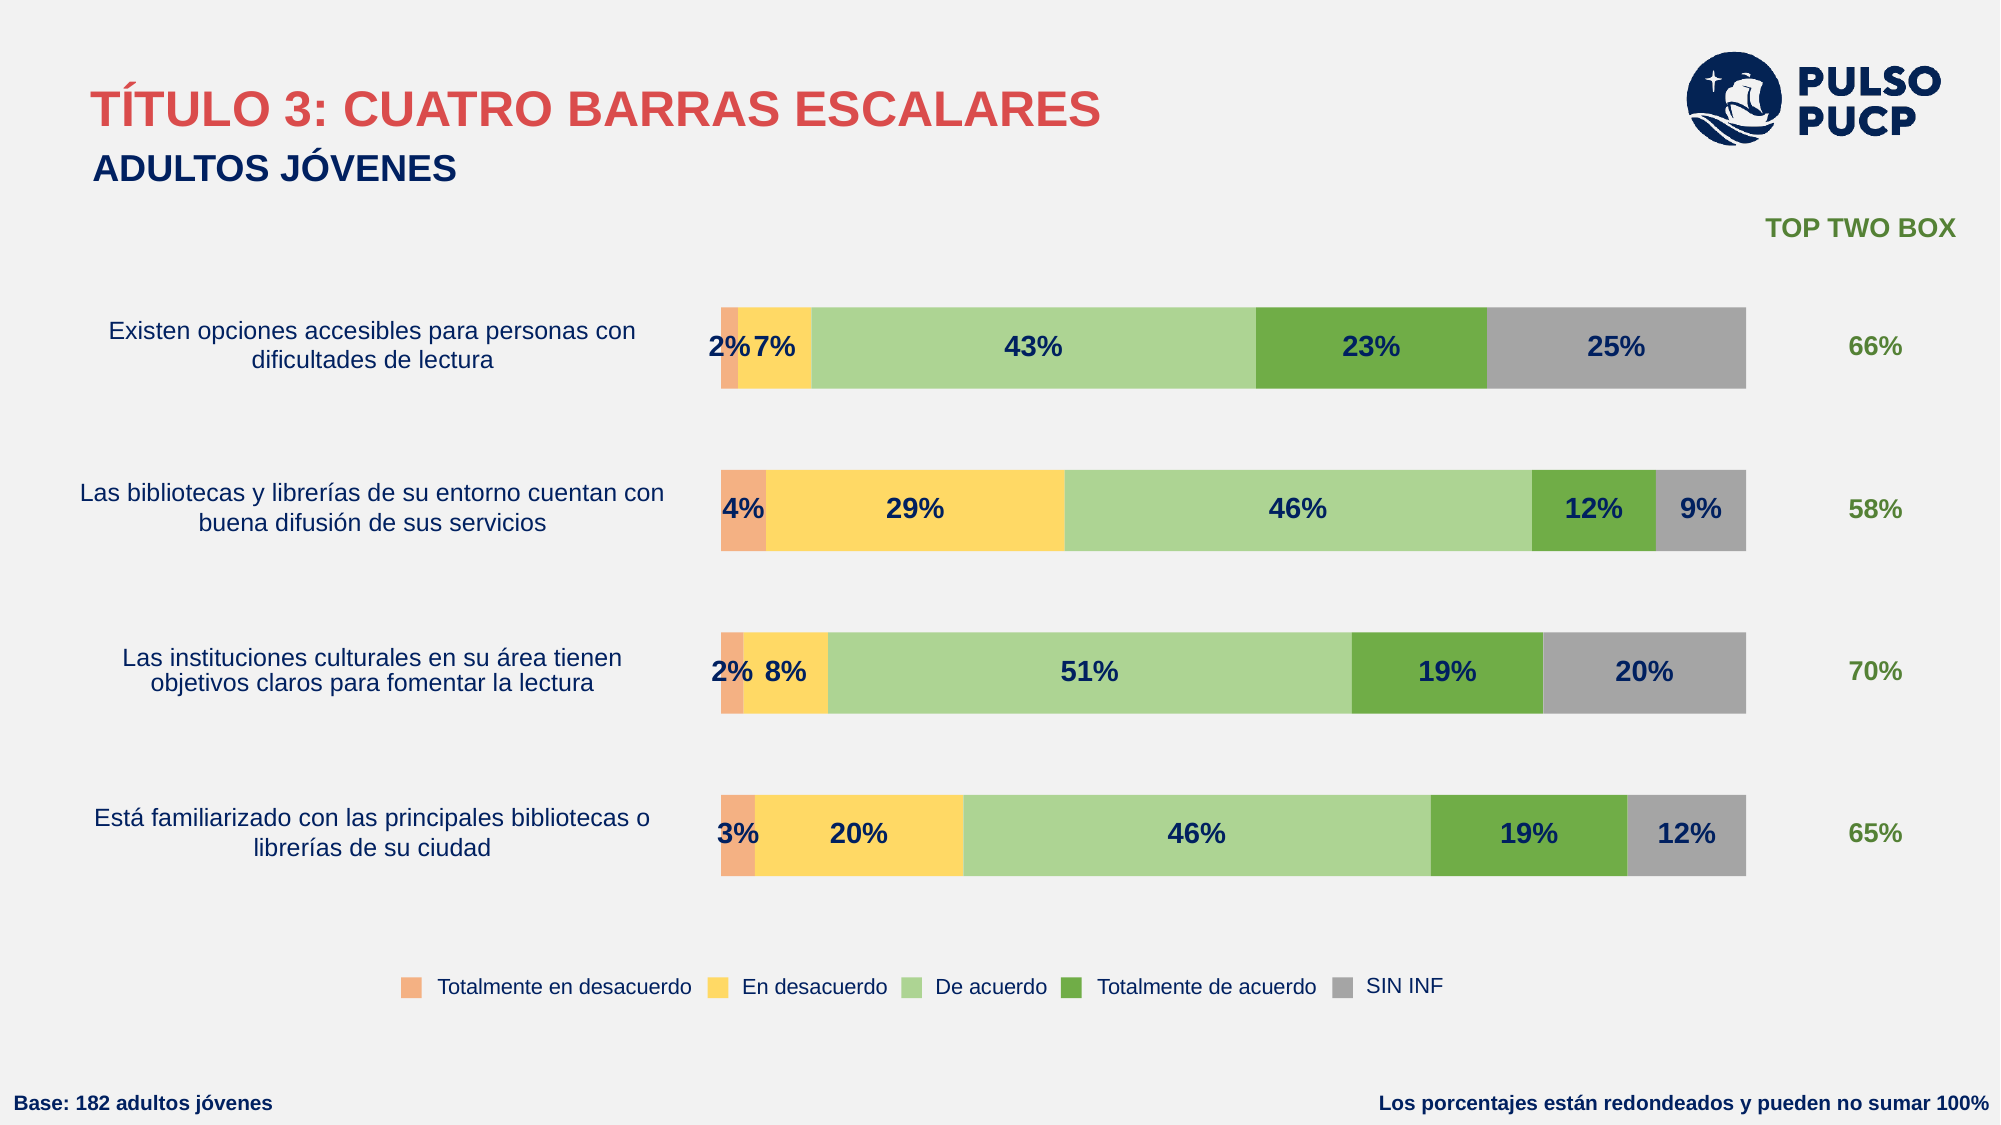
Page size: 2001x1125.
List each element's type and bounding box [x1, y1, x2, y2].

text_box [0, 0, 2000, 1125]
